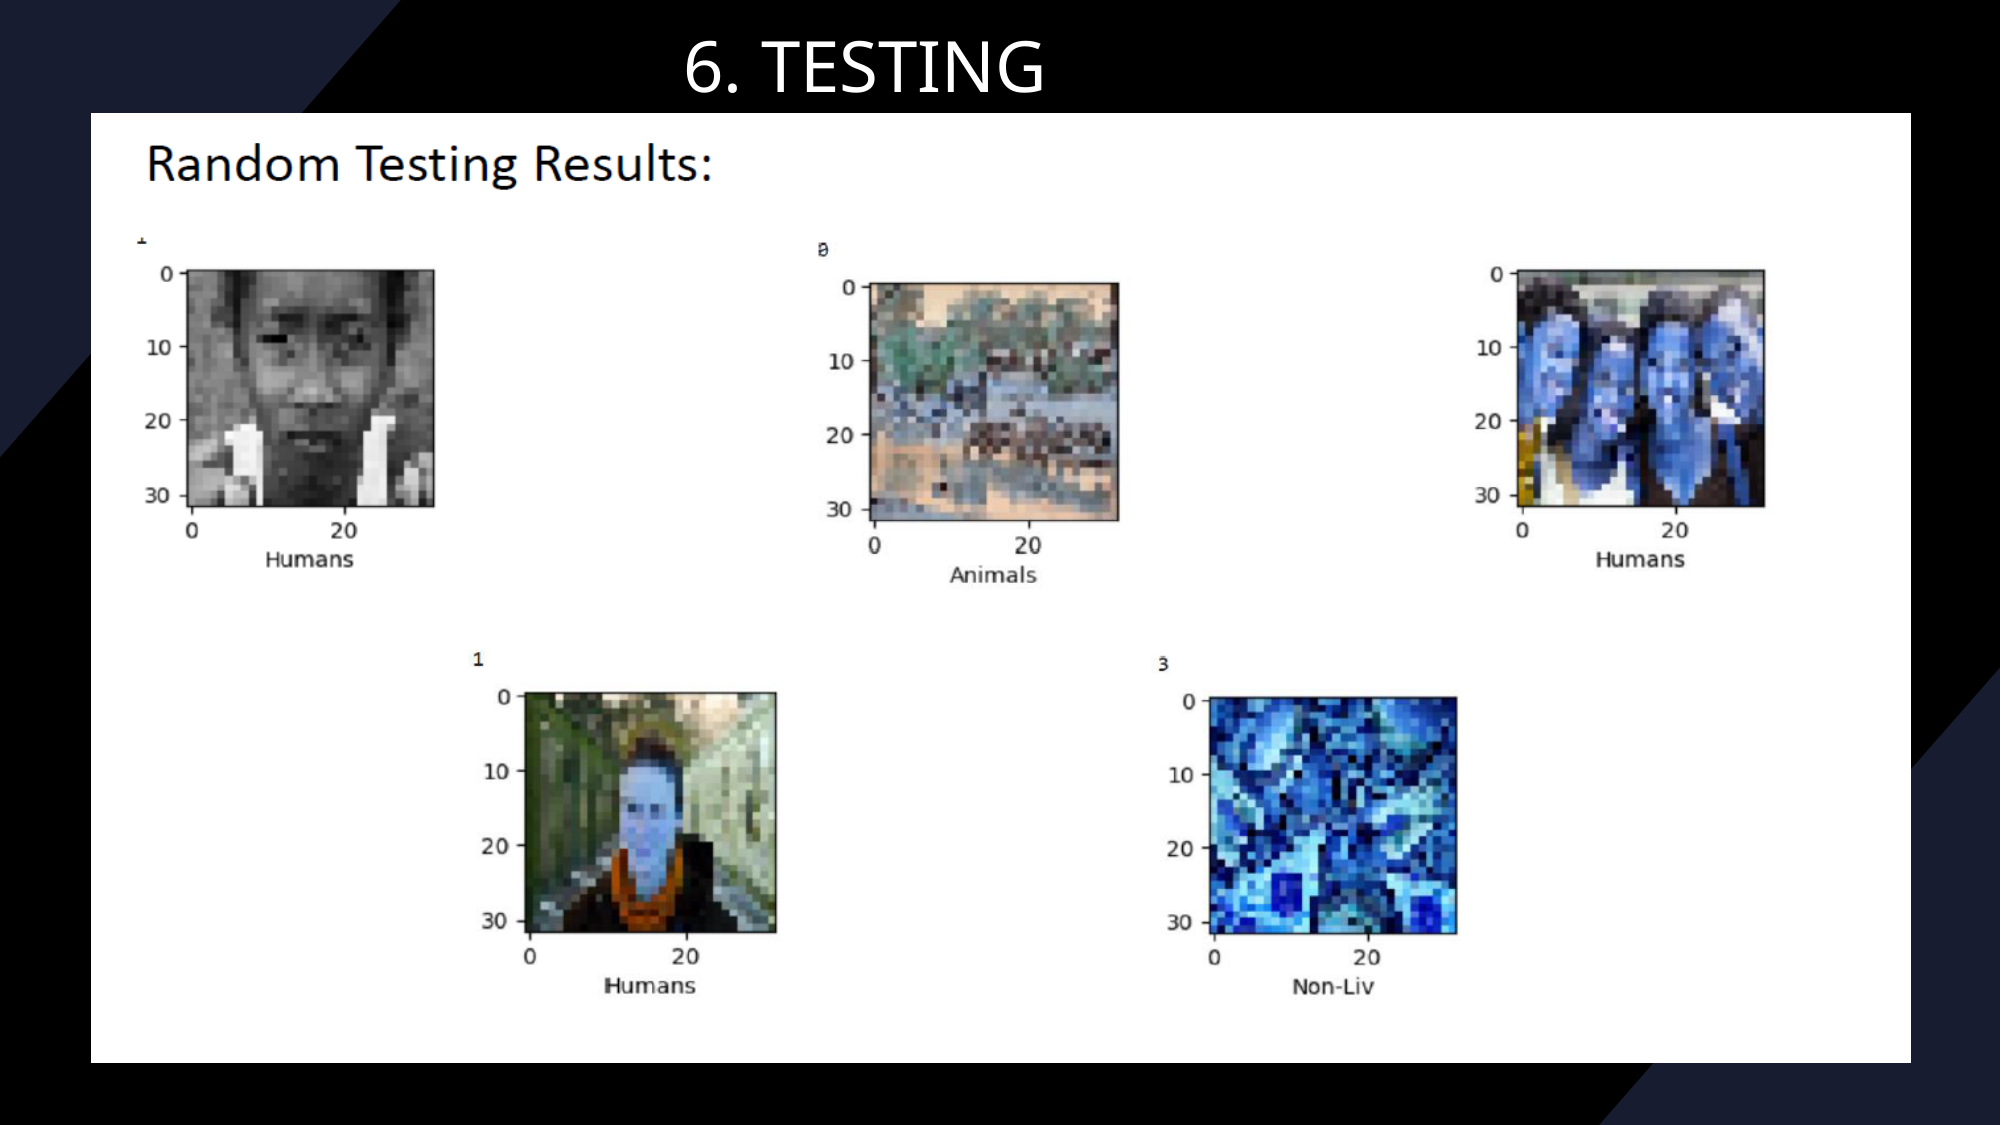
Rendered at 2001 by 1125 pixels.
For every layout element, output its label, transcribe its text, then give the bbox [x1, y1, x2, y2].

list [91, 113, 1911, 1064]
title 6. TESTING [668, 13, 1209, 113]
